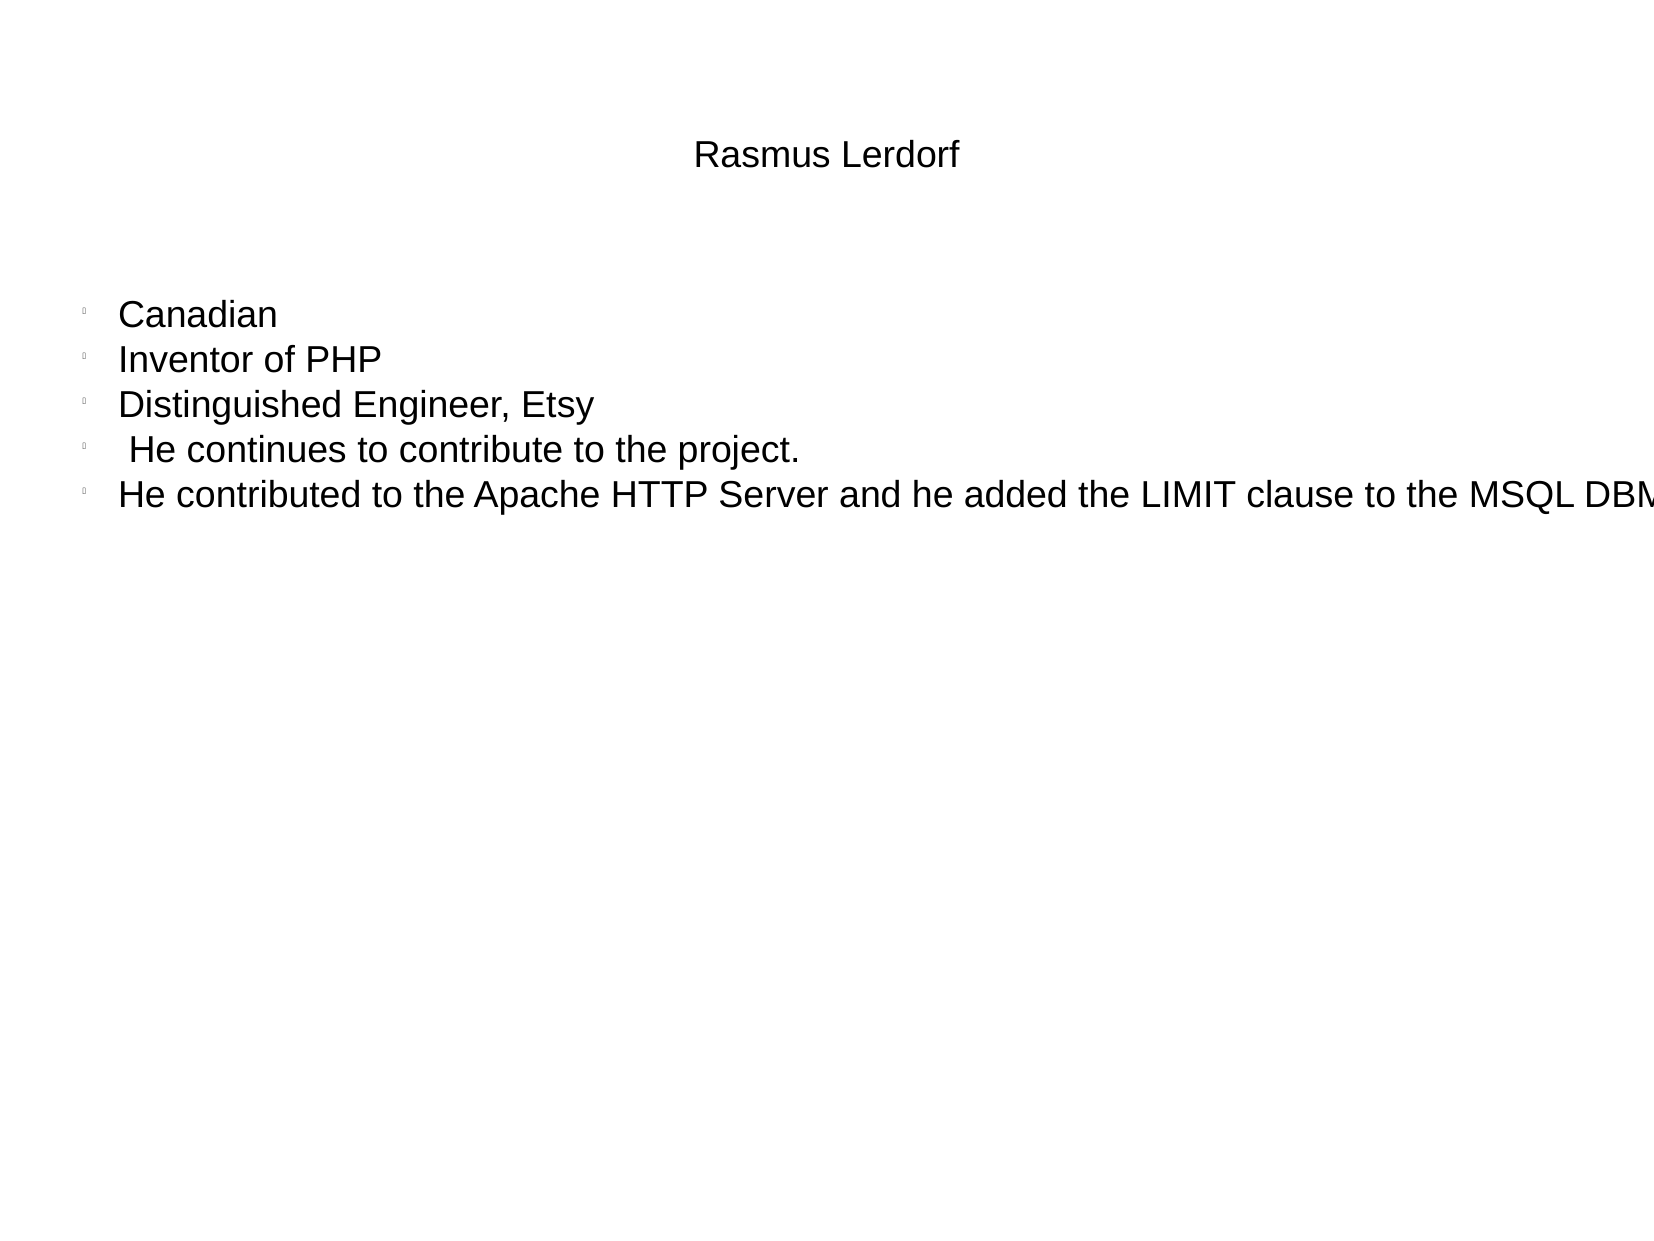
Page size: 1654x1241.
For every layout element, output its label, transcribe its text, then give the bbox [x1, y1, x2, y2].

text_box Rasmus Lerdorf [82, 49, 1571, 257]
text_box Canadian Inventor of PHP Distinguished Engineer, Etsy He continues to contribute to the project. He contributed to the Apache HTTP Server and he added the LIMIT clause to the MSQL DBMS [82, 290, 1571, 1010]
